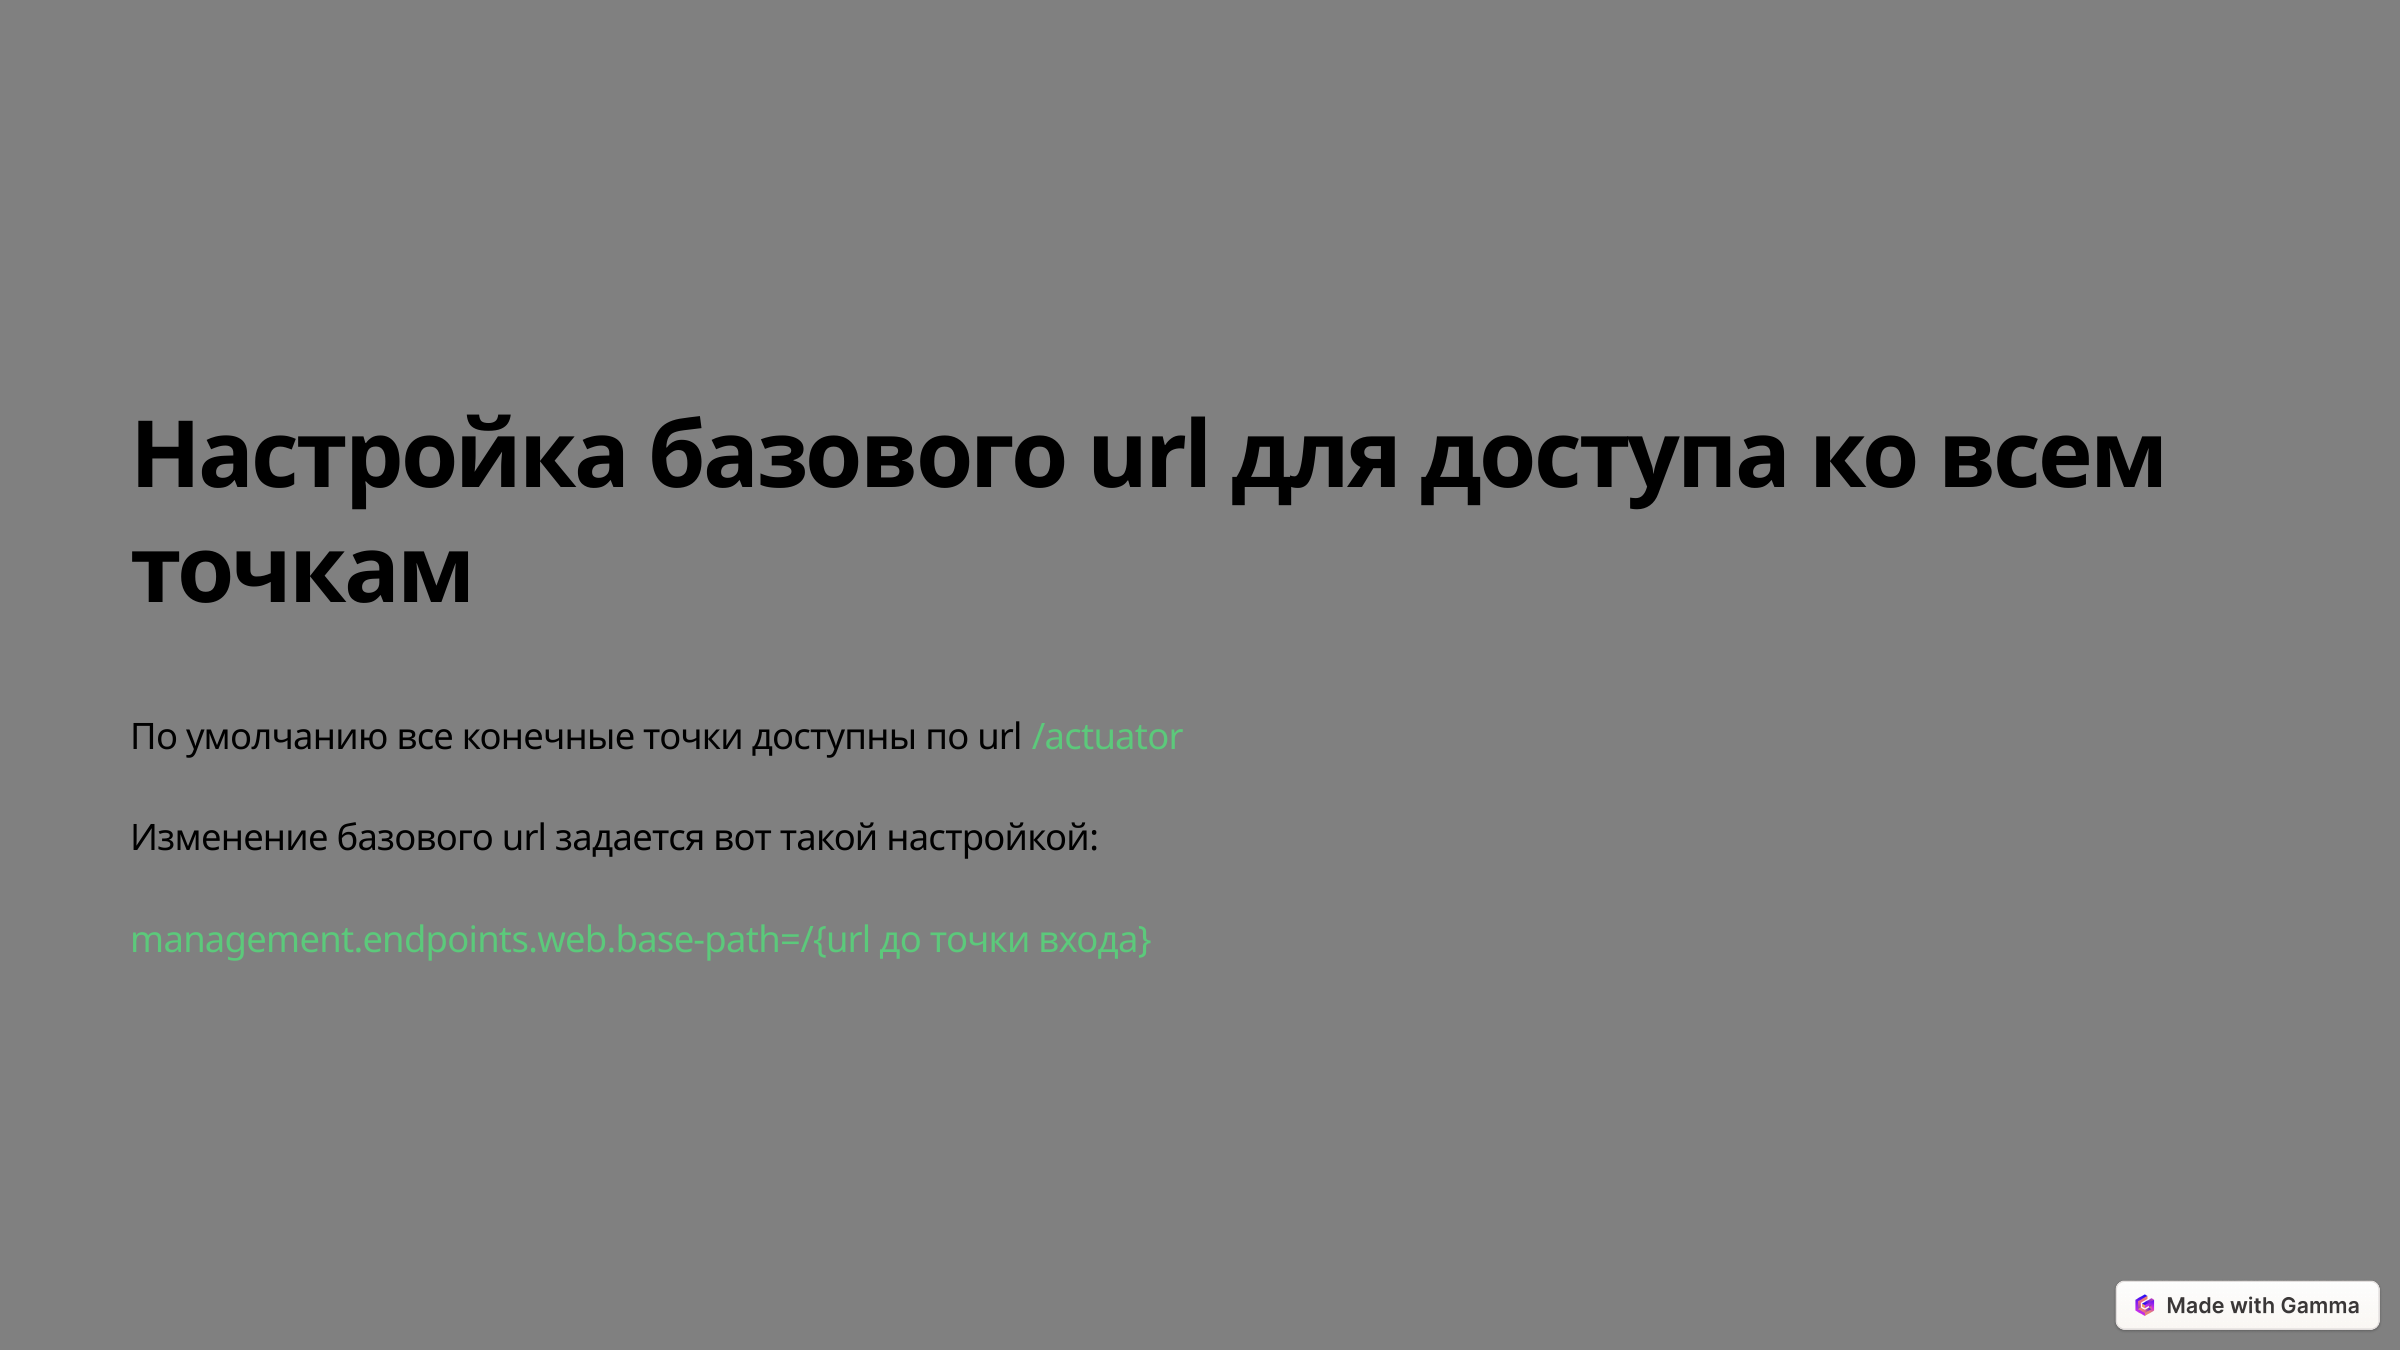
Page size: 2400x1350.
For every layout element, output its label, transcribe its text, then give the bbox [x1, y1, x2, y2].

text_box По умолчанию все конечные точки доступны по url /actuator [130, 697, 2270, 757]
text_box Изменение базового url задается вот такой настройкой: [130, 798, 2270, 859]
text_box Настройка базового url для доступа ко всем точкам [130, 390, 2270, 623]
text_box management.endpoints.web.base-path=/{url до точки входа} [130, 900, 2270, 960]
picture [2106, 1271, 2389, 1339]
